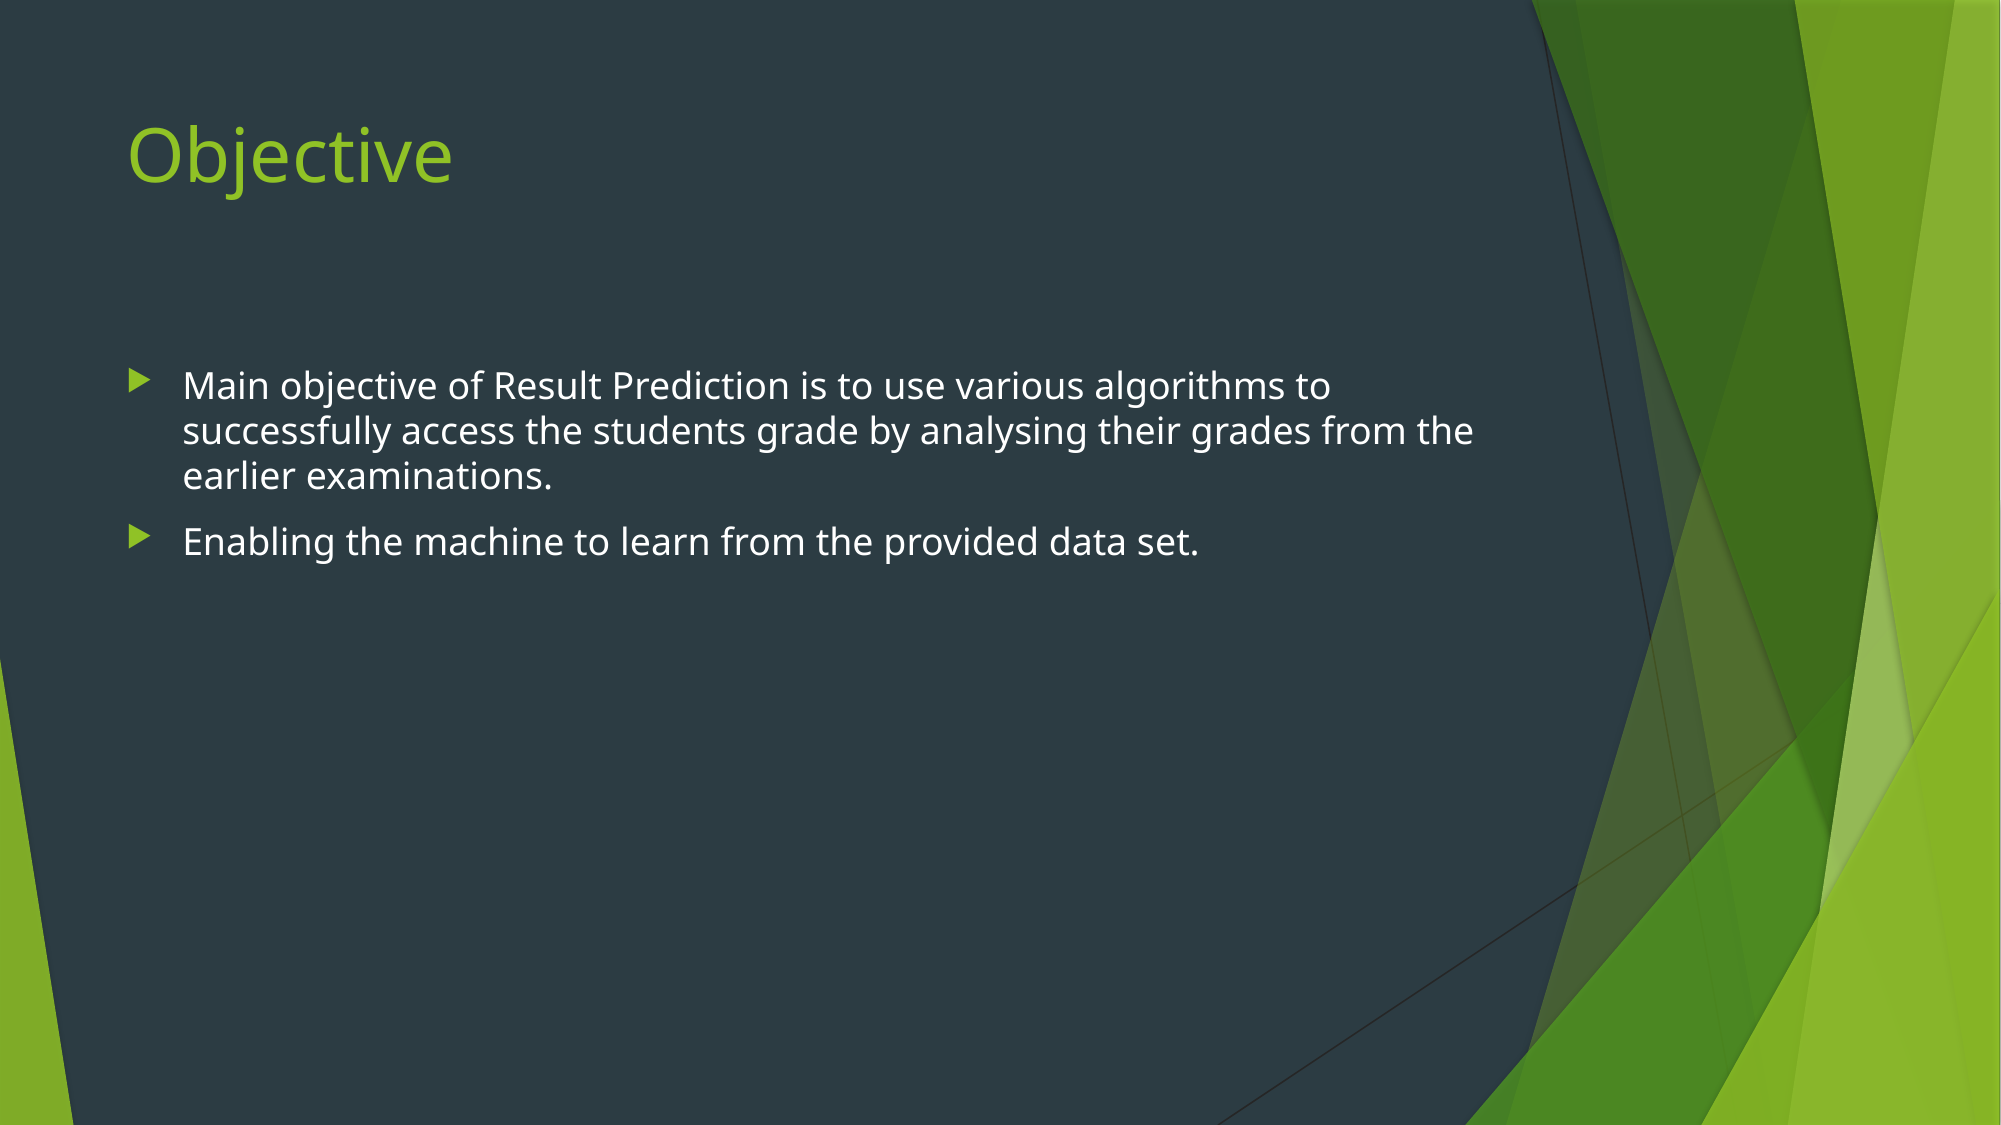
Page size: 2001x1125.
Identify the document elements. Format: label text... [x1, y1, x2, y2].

title Objective [111, 99, 1522, 317]
list Main objective of Result Prediction is to use various algorithms to successfully access the students grade by analysing their grades from the earlier examinations. Enabling the machine to learn from the provided data set. [111, 354, 1522, 992]
